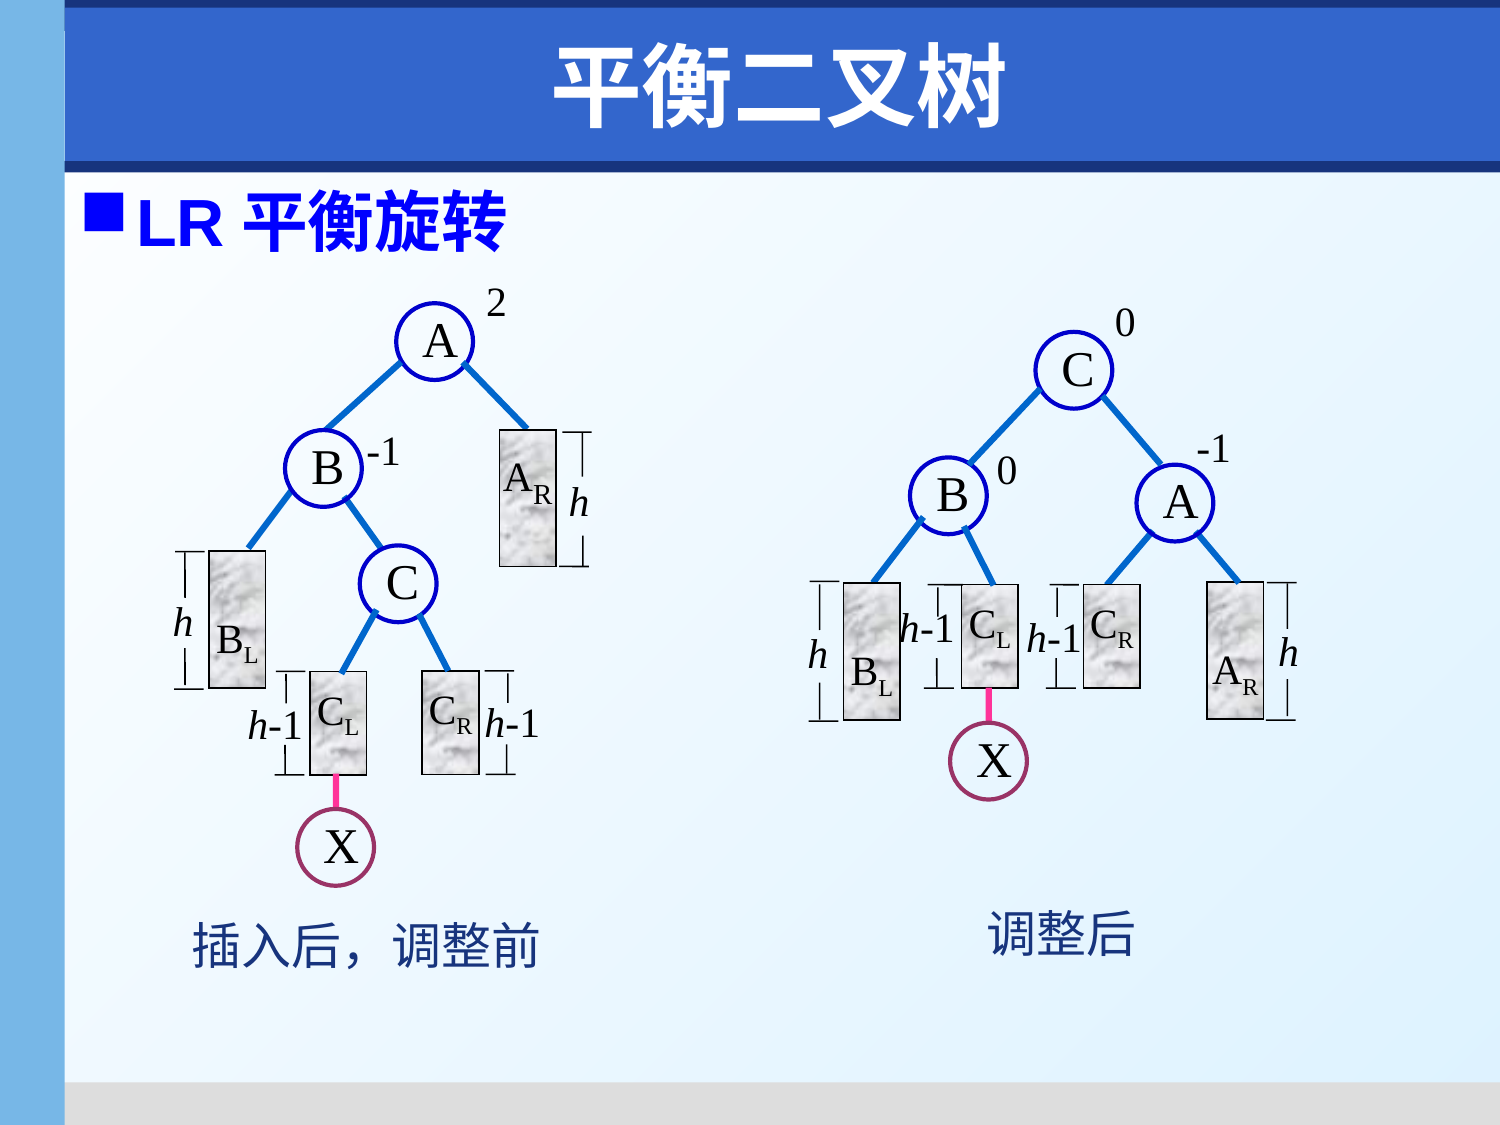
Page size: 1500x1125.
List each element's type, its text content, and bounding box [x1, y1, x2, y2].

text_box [154, 274, 608, 886]
list LR平衡旋转 [64, 172, 1471, 1071]
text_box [789, 294, 1318, 800]
title 平衡二叉树 [88, 19, 1471, 149]
text_box 调整后 [983, 912, 1183, 988]
text_box 插入后，调整前 [188, 924, 584, 1000]
